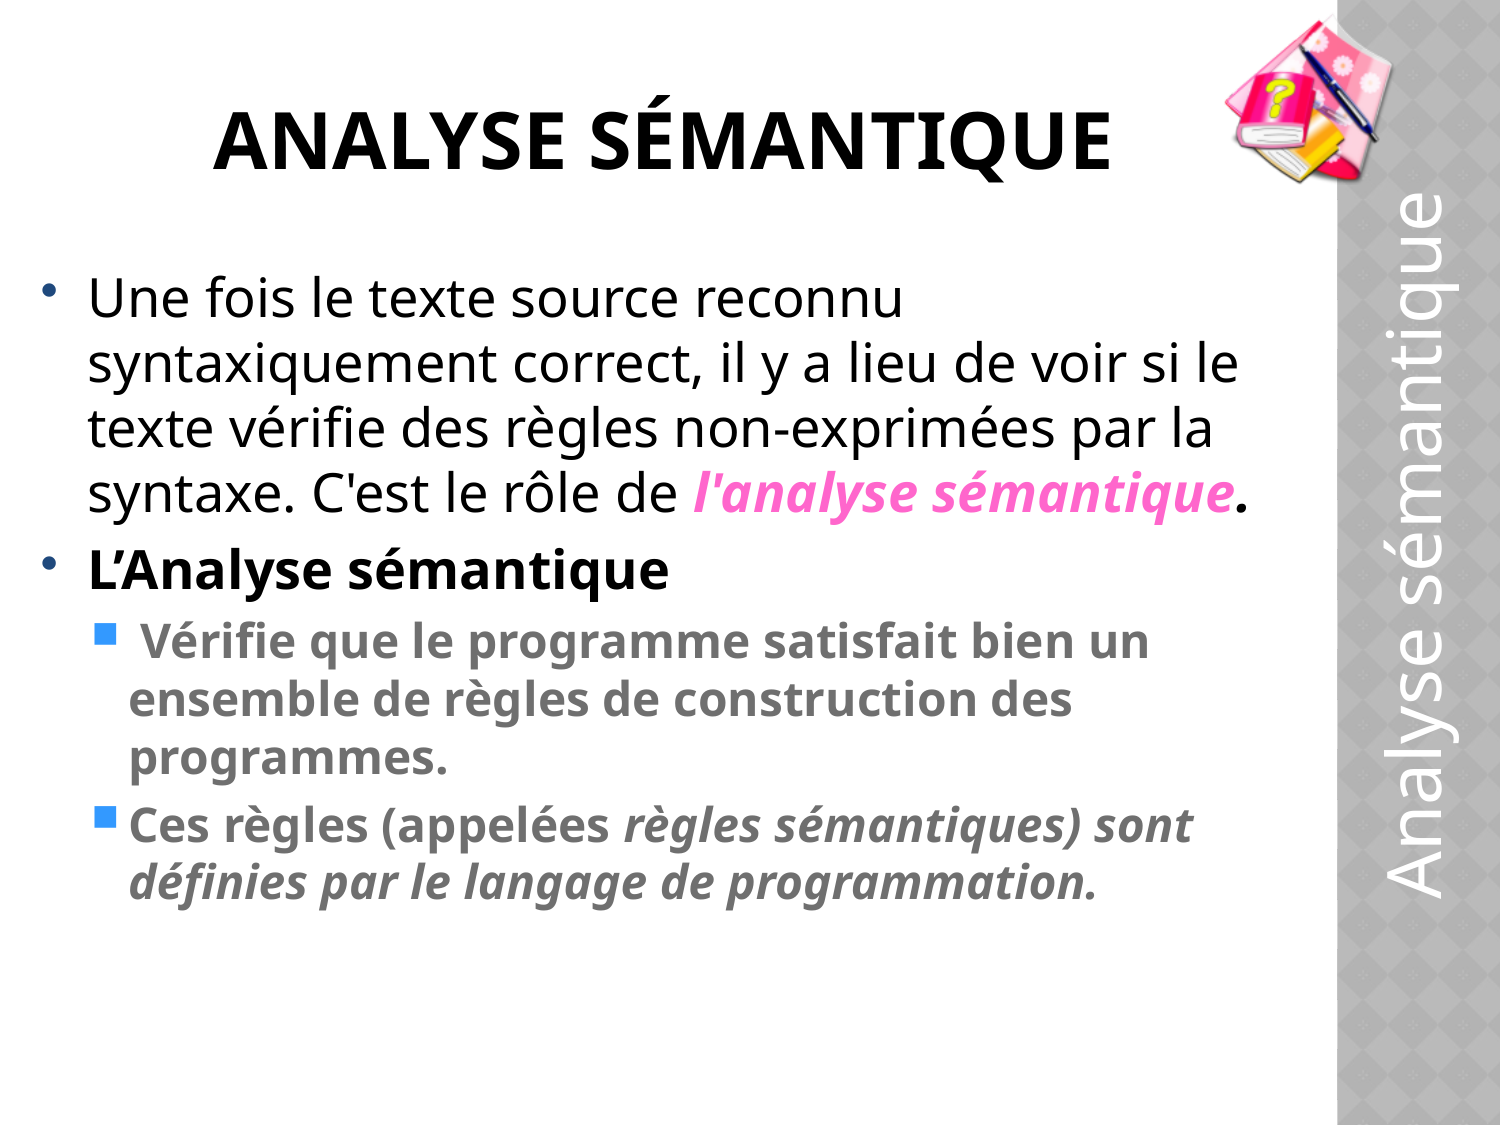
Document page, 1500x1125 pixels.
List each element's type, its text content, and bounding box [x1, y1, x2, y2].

title Analyse Sémantique [70, 44, 1258, 232]
picture [1221, 11, 1396, 185]
text_box Analyse sémantique [1359, 93, 1481, 996]
list Une fois le texte source reconnu syntaxiquement correct, il y a lieu de voir si le texte vérifie des règles non-exprimées par la syntaxe. C'est le rôle de l'analyse sémantique. L’Analyse sémantique Vérifie que le programme satisfait bien un ensemble de règles de construction des programmes. Ces règles (appelées règles sémantiques) sont définies par le langage de programmation. [27, 255, 1341, 1118]
